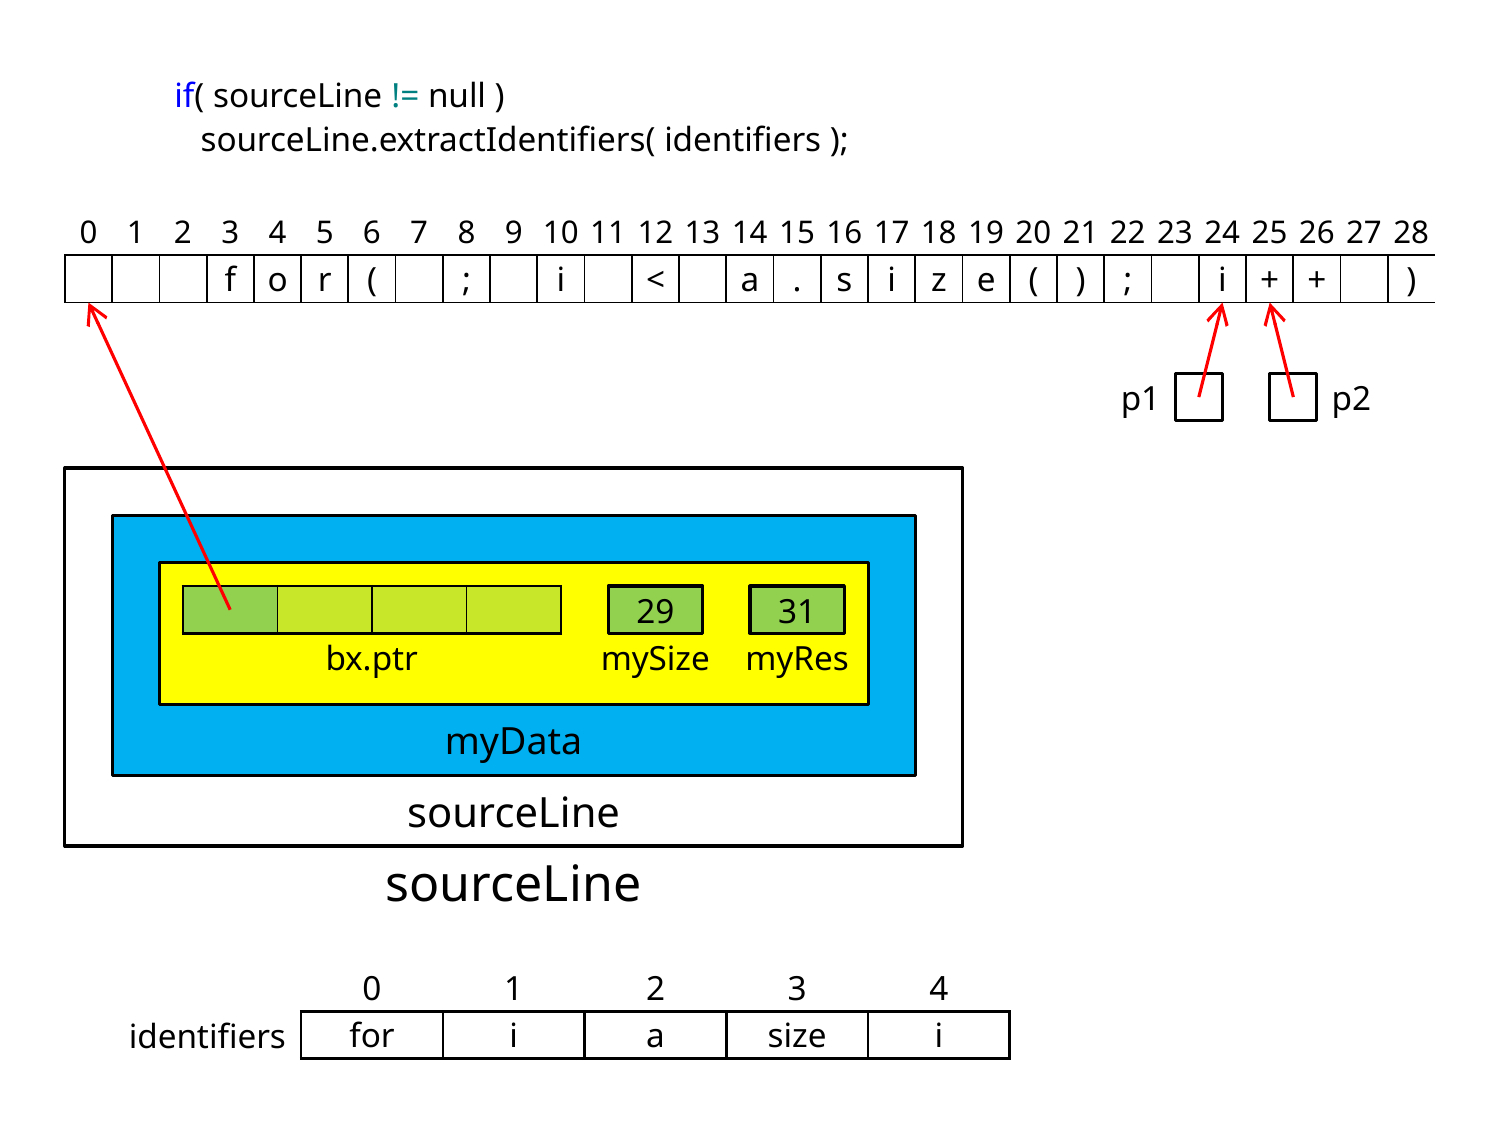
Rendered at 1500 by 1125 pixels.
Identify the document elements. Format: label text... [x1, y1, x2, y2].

table_cell i [444, 1013, 583, 1057]
table_cell for [302, 1013, 442, 1057]
text_box bx.ptr [301, 633, 443, 681]
table_cell size [728, 1013, 867, 1057]
table_header 11 [585, 208, 632, 254]
text_box identifiers [64, 1011, 300, 1059]
table_cell + [1247, 256, 1292, 302]
table_header 16 [821, 208, 868, 254]
table_header 4 [254, 208, 301, 254]
table_cell a [727, 256, 773, 302]
text_box [1175, 373, 1223, 421]
table_header 22 [1104, 208, 1152, 254]
table_cell [680, 256, 725, 302]
table_cell [1341, 256, 1387, 302]
table_header 2 [159, 208, 207, 254]
table_header 8 [443, 208, 490, 254]
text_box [1198, 302, 1223, 398]
table_header 3 [726, 964, 868, 1010]
table_cell ; [1105, 256, 1151, 302]
table_header 9 [490, 208, 537, 254]
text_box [88, 302, 231, 610]
text_box [64, 468, 371, 847]
text_box [235, 515, 916, 776]
table_header 5 [301, 208, 348, 254]
table_header 21 [1057, 208, 1104, 254]
text_box 31 [749, 586, 845, 634]
table_cell [160, 256, 206, 300]
table_header 13 [679, 208, 726, 254]
table_header 6 [348, 208, 396, 254]
table_header 7 [396, 208, 443, 254]
table_header [278, 587, 371, 632]
table_cell e [963, 256, 1009, 302]
table_cell [396, 256, 442, 302]
table_cell s [822, 256, 867, 302]
table_header 25 [1246, 208, 1293, 254]
table_cell [113, 256, 159, 300]
text_box [112, 618, 419, 776]
table_cell r [302, 256, 347, 302]
table_header 2 [585, 964, 726, 1010]
text_box myRes [727, 633, 869, 681]
table_cell f [208, 256, 253, 302]
table_header 3 [207, 208, 254, 254]
table_header [373, 587, 466, 632]
text_box mySize [584, 633, 727, 681]
table_cell . [774, 256, 820, 302]
text_box sourceLine [324, 845, 703, 917]
table_header 28 [1388, 208, 1435, 254]
table_header 14 [726, 208, 774, 254]
text_box p1 [1104, 373, 1175, 421]
text_box sourceLine [371, 775, 656, 846]
text_box [235, 468, 963, 847]
table_header 17 [868, 208, 915, 254]
table_cell a [586, 1013, 725, 1057]
table_cell i [869, 256, 914, 302]
table_header 24 [1199, 208, 1246, 254]
table_cell [66, 256, 111, 302]
table_cell o [255, 256, 300, 302]
table_cell [585, 256, 631, 302]
table_cell ( [1011, 256, 1056, 302]
table_header 4 [868, 964, 1010, 1010]
table_header 26 [1293, 208, 1340, 254]
table_cell ) [1389, 256, 1435, 302]
text_box [1269, 373, 1317, 421]
table_cell i [538, 256, 584, 302]
table_header [184, 587, 277, 632]
table_header 18 [915, 208, 963, 254]
table_header 10 [537, 208, 585, 254]
table_header 1 [443, 964, 585, 1010]
table_cell ; [444, 256, 489, 302]
text_box myData [419, 705, 609, 775]
table_header 0 [65, 208, 112, 254]
table_header 20 [1010, 208, 1057, 254]
table_header [467, 587, 560, 632]
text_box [1269, 302, 1294, 398]
text_box [159, 562, 869, 705]
table_header 19 [963, 208, 1010, 254]
text_box 29 [608, 586, 703, 633]
table_cell i [869, 1013, 1008, 1057]
table_header 12 [632, 208, 679, 254]
table_cell [1152, 256, 1198, 302]
table_cell [491, 256, 536, 302]
list if( sourceLine != null ) sourceLine.extractIdentifiers( identifiers ); [159, 66, 1152, 161]
text_box p2 [1317, 373, 1388, 421]
table_header 1 [112, 208, 159, 254]
table_header 15 [774, 208, 821, 254]
table_cell z [916, 256, 962, 302]
table_header 23 [1152, 208, 1199, 254]
table_cell ) [1058, 256, 1103, 302]
table_cell i [1200, 256, 1245, 302]
table_cell + [1294, 256, 1340, 302]
table_header 0 [301, 964, 443, 1010]
table_cell ( [349, 256, 395, 302]
table_cell < [633, 256, 678, 302]
table_header 27 [1340, 208, 1388, 254]
